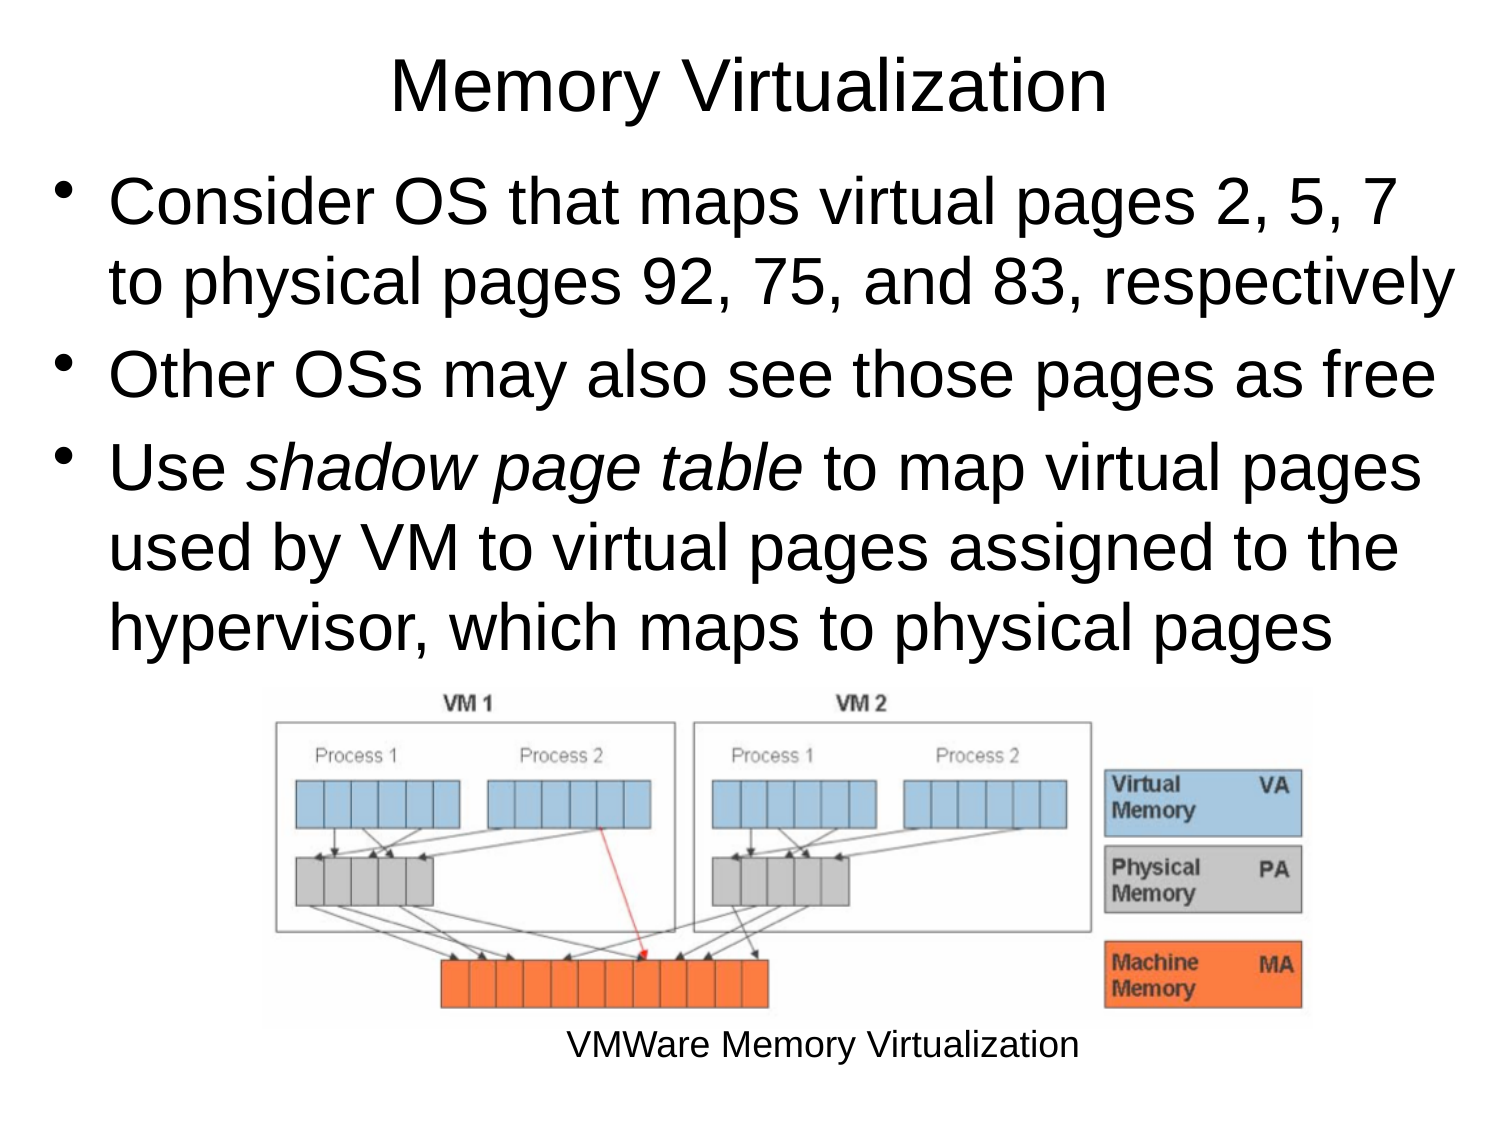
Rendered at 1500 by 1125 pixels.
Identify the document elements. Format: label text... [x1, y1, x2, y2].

text_box VMWare Memory Virtualization [551, 1038, 1096, 1073]
picture [262, 687, 1313, 1029]
title Memory Virtualization [74, 24, 1426, 138]
list Consider OS that maps virtual pages 2, 5, 7 to physical pages 92, 75, and 83, respectively Other OSs may also see those pages as free Use shadow page table to map virtual pages used by VM to virtual pages assigned to the hypervisor, which maps to physical pages [37, 149, 1476, 1076]
